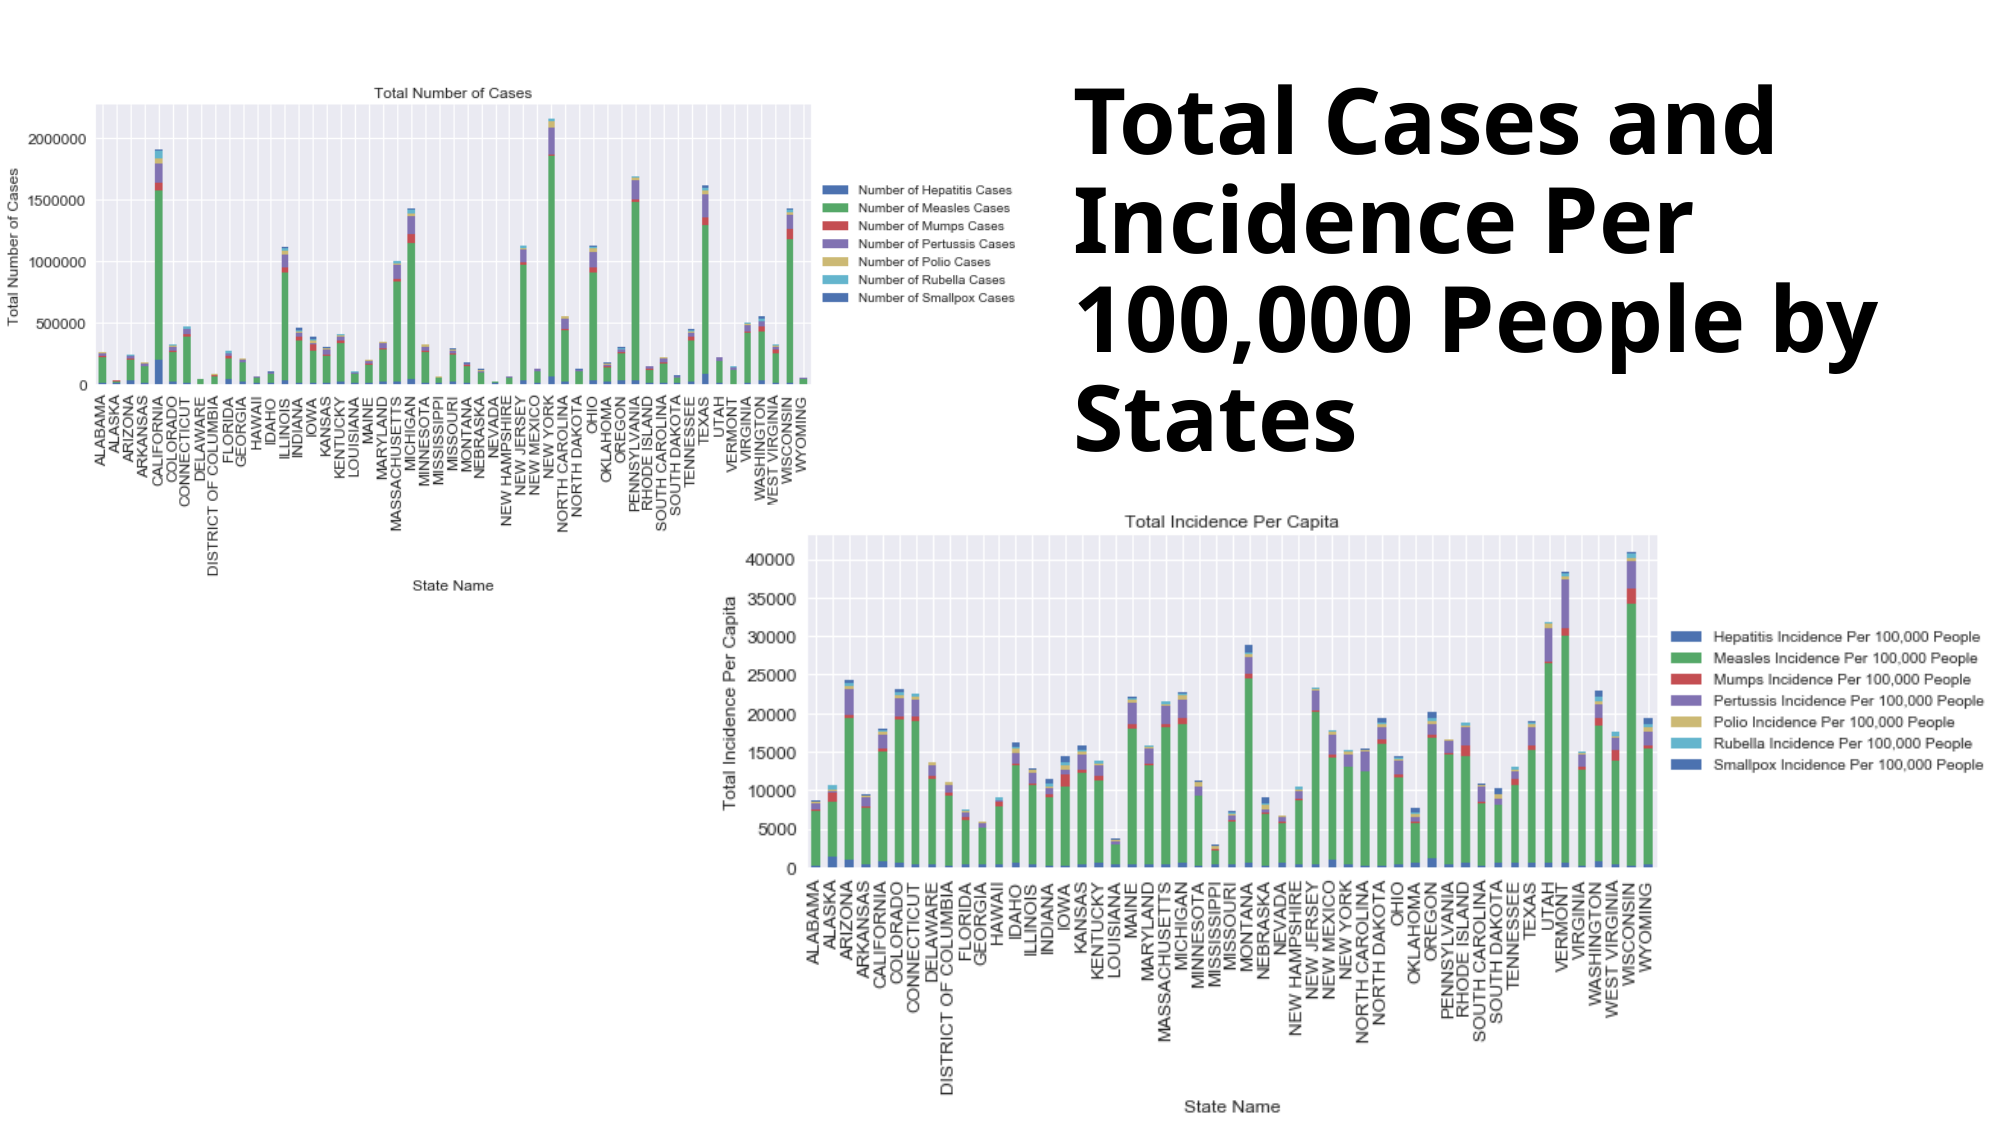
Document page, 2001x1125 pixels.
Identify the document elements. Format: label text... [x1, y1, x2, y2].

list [0, 79, 1029, 601]
picture [714, 505, 2000, 1125]
title Total Cases and Incidence Per 100,000 People by States [1058, 59, 1972, 487]
